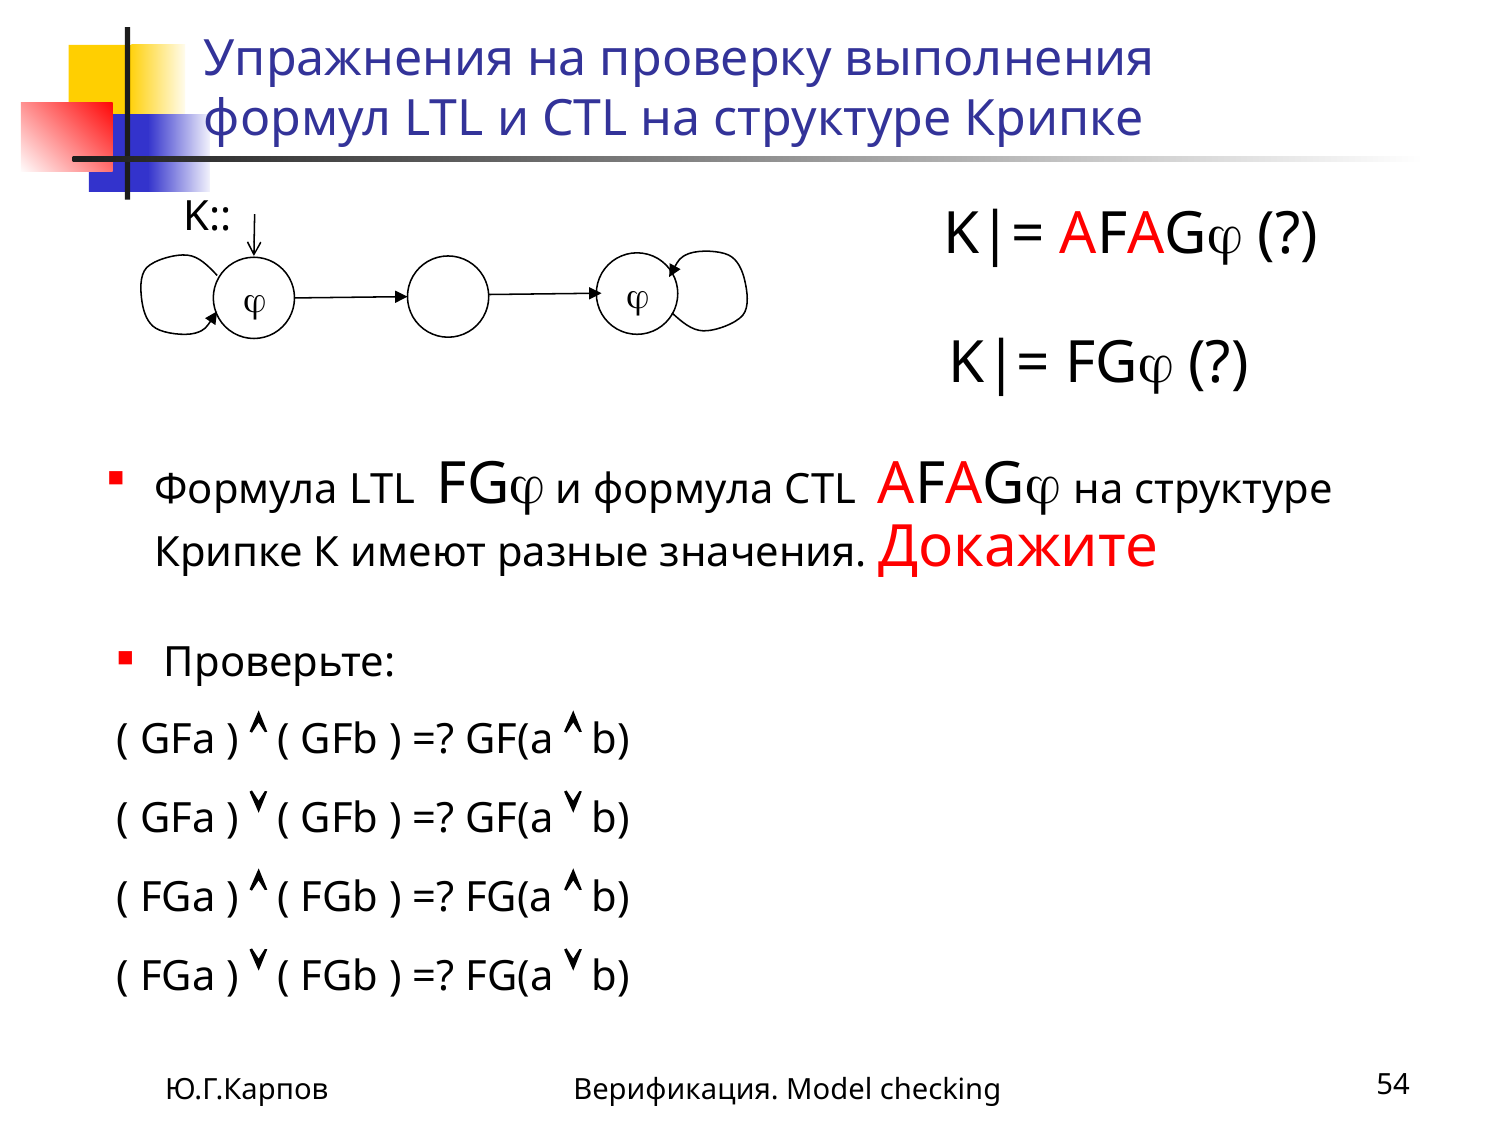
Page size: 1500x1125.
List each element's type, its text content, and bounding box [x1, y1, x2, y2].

slide_number Ю.Г.Карпов [150, 1037, 463, 1113]
text_box Формула LTL FG и формула СTL AFAG на структуре Крипке К имеют разные значения. Докажите [17, 445, 1418, 575]
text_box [212, 256, 297, 339]
text_box [140, 254, 207, 335]
text_box K|= FG (?) [925, 316, 1272, 402]
text_box K:: [165, 181, 250, 246]
slide_number 54 [1112, 1037, 1425, 1113]
title Упражнения на проверку выполнения формул LTL и CTL на структуре Крипке [188, 33, 1468, 154]
text_box [683, 251, 748, 331]
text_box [596, 252, 680, 335]
text_box K|= AFAG (?) [902, 187, 1360, 273]
text_box [407, 255, 489, 338]
text_box Проверьте: ( GFa )  ( GFb ) =? GF(a  b) ( GFa )  ( GFb ) =? GF(a  b) ( FGa )  ( FGb ) =? FG(a  b) ( FGa )  ( FGb ) =? FG(a  b) [27, 633, 1500, 1020]
footer Верификация. Model checking [549, 1037, 1025, 1113]
